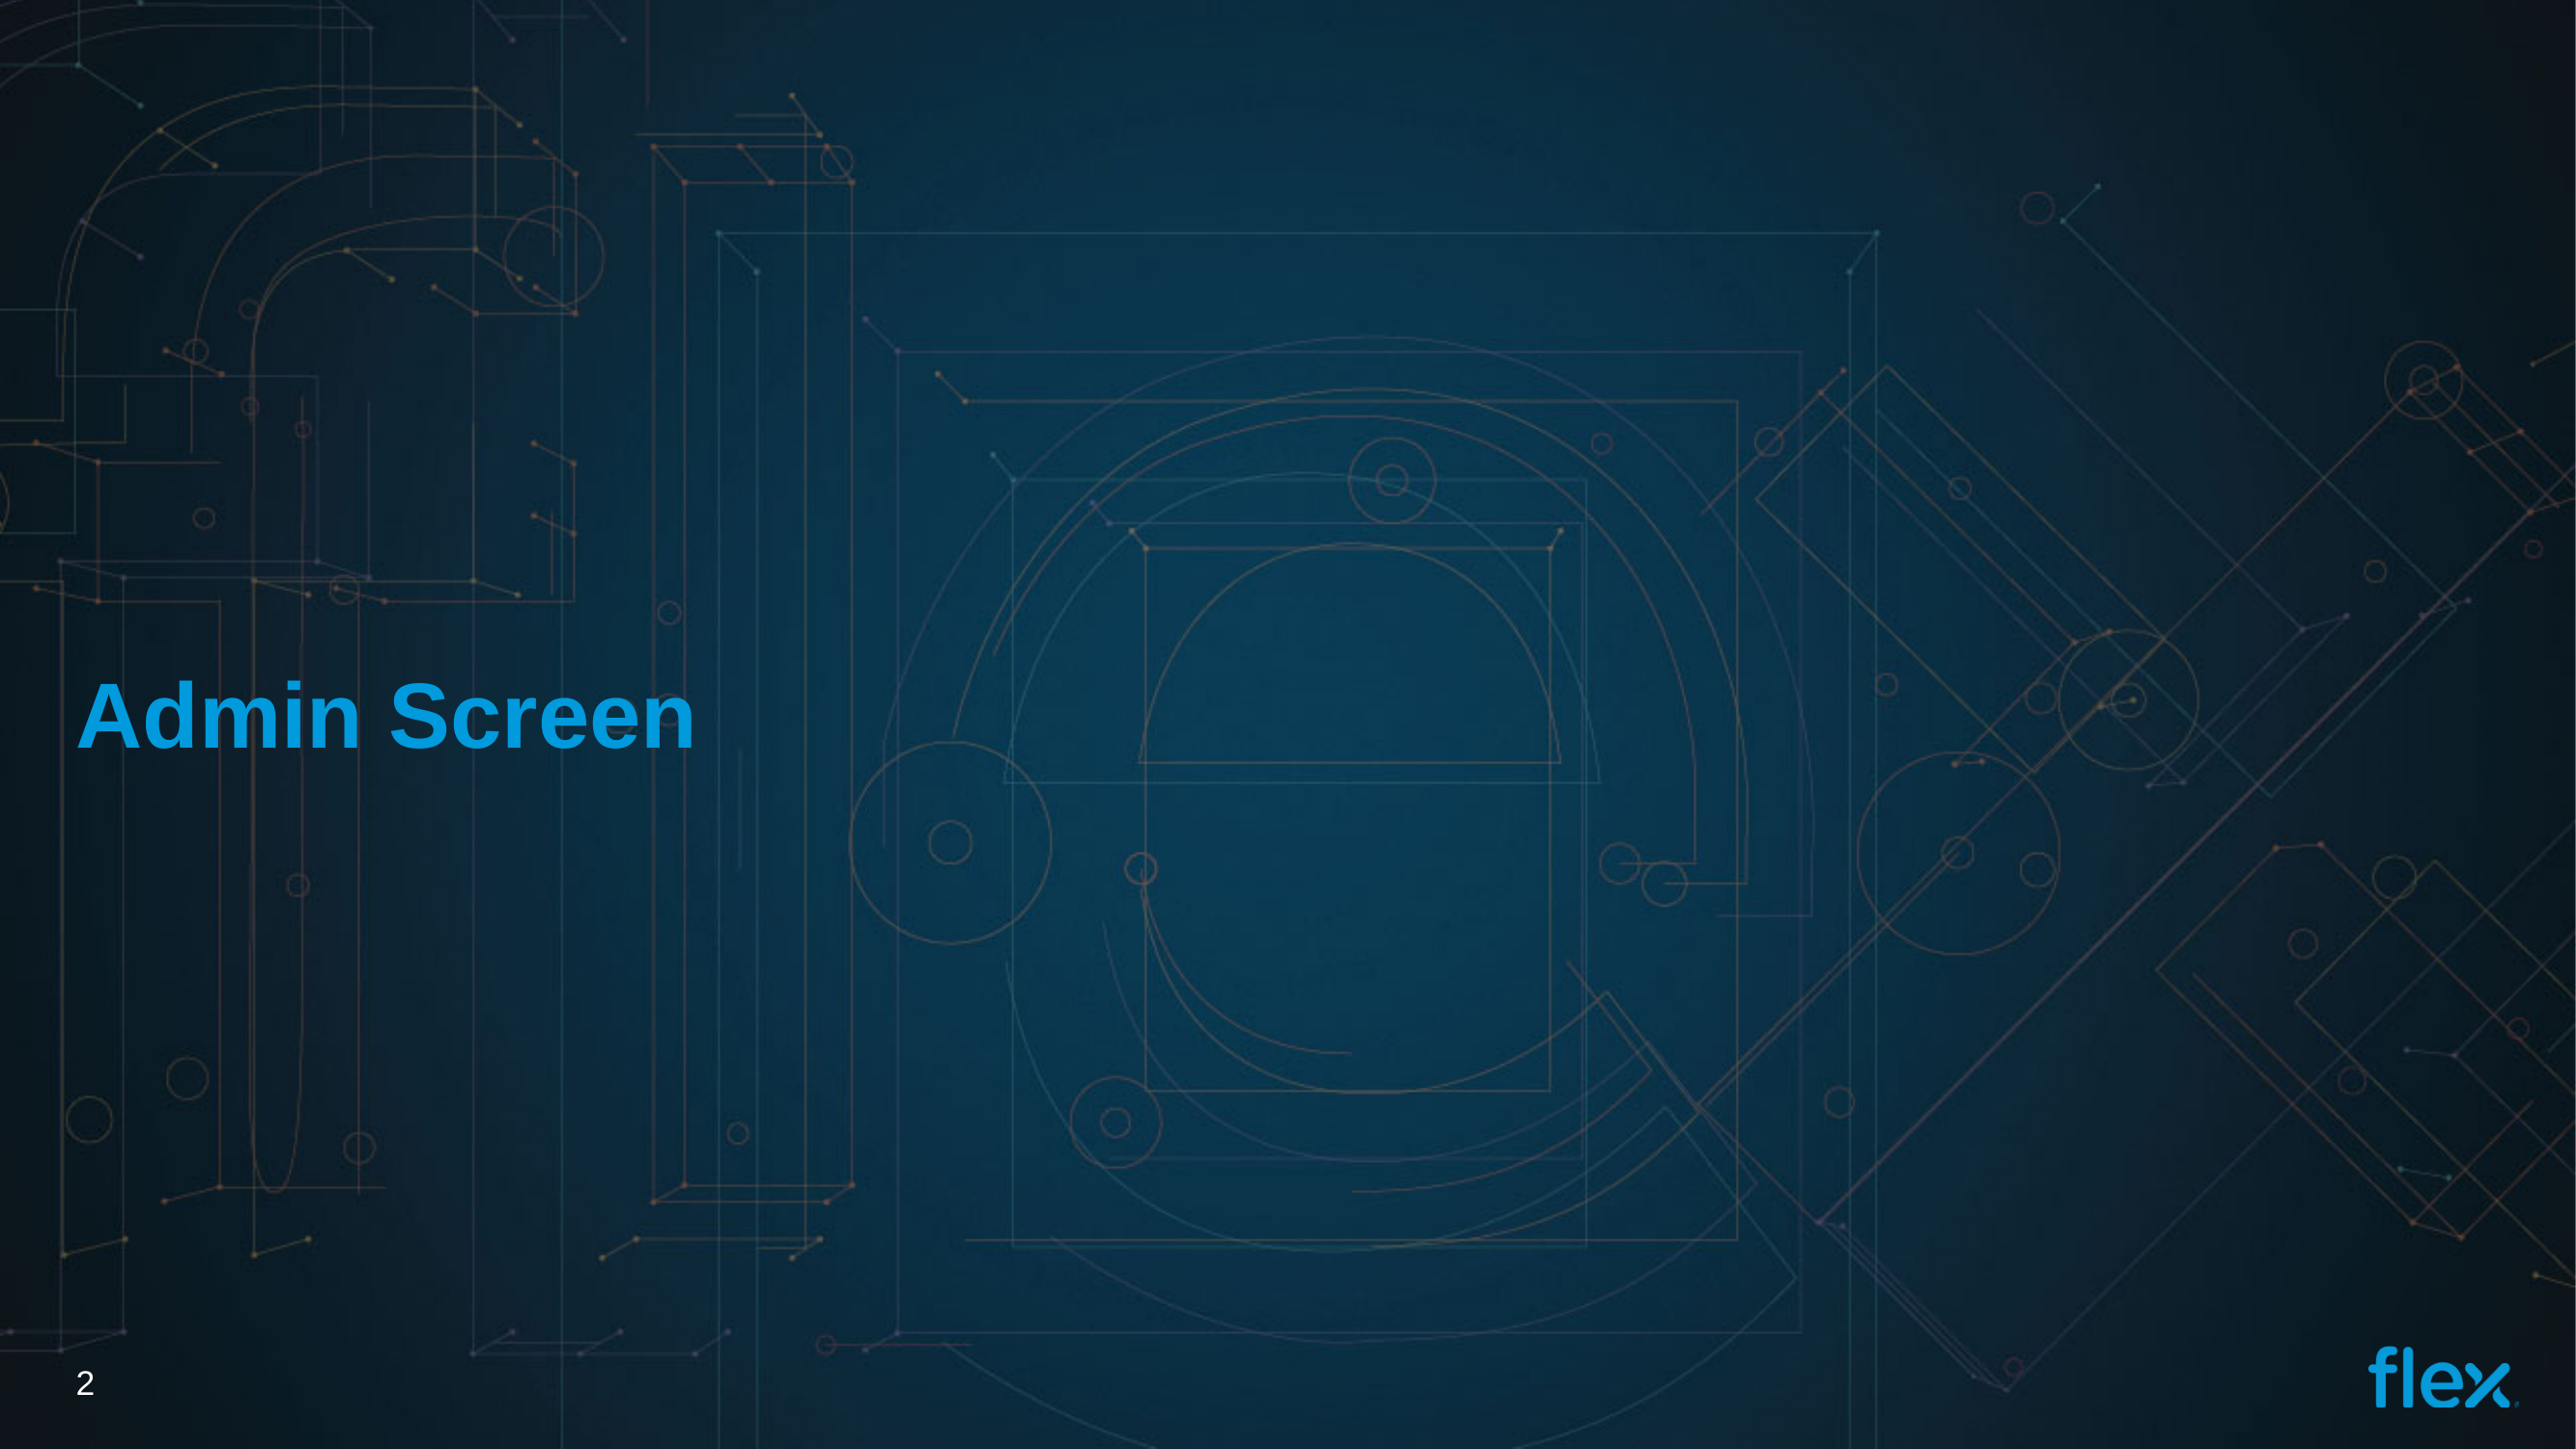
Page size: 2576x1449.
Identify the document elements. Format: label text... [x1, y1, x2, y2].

title Admin Screen [49, 619, 2533, 804]
slide_number 1 [49, 1343, 652, 1421]
picture [0, 0, 2576, 1449]
